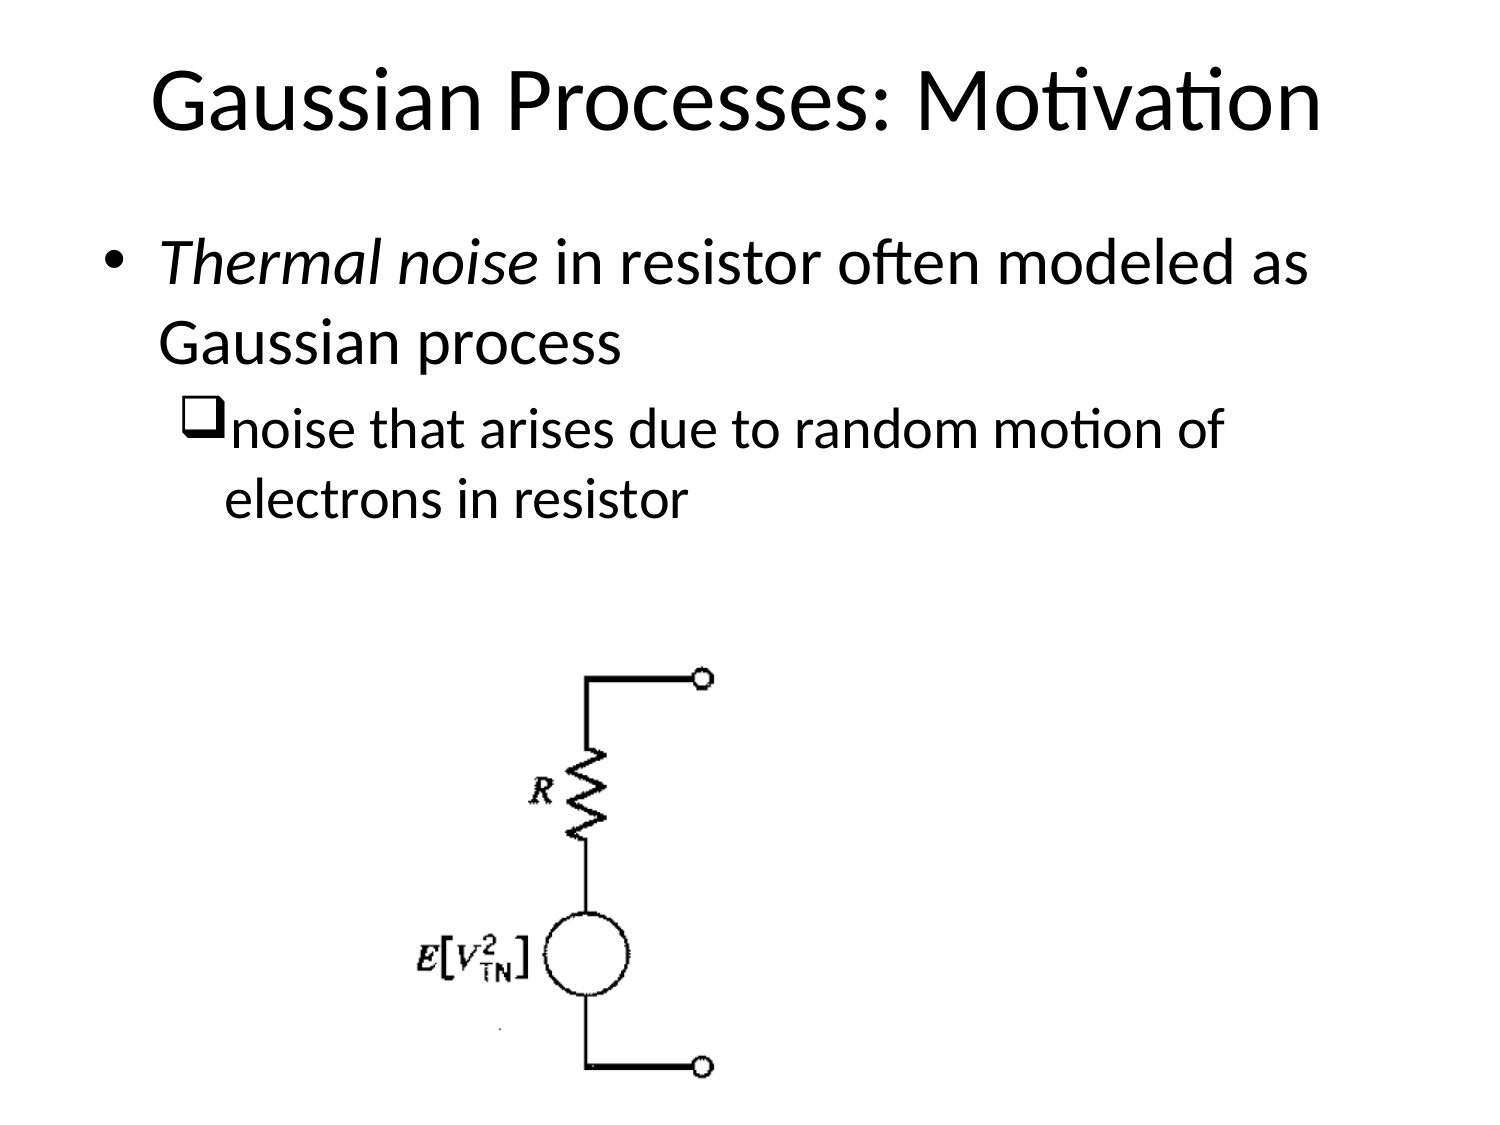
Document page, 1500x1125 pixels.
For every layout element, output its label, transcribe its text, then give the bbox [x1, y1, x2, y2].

picture [387, 633, 738, 1094]
list Thermal noise in resistor often modeled as Gaussian process noise that arises due to random motion of electrons in resistor [87, 210, 1438, 954]
title Gaussian Processes: Motivation [62, 0, 1413, 188]
